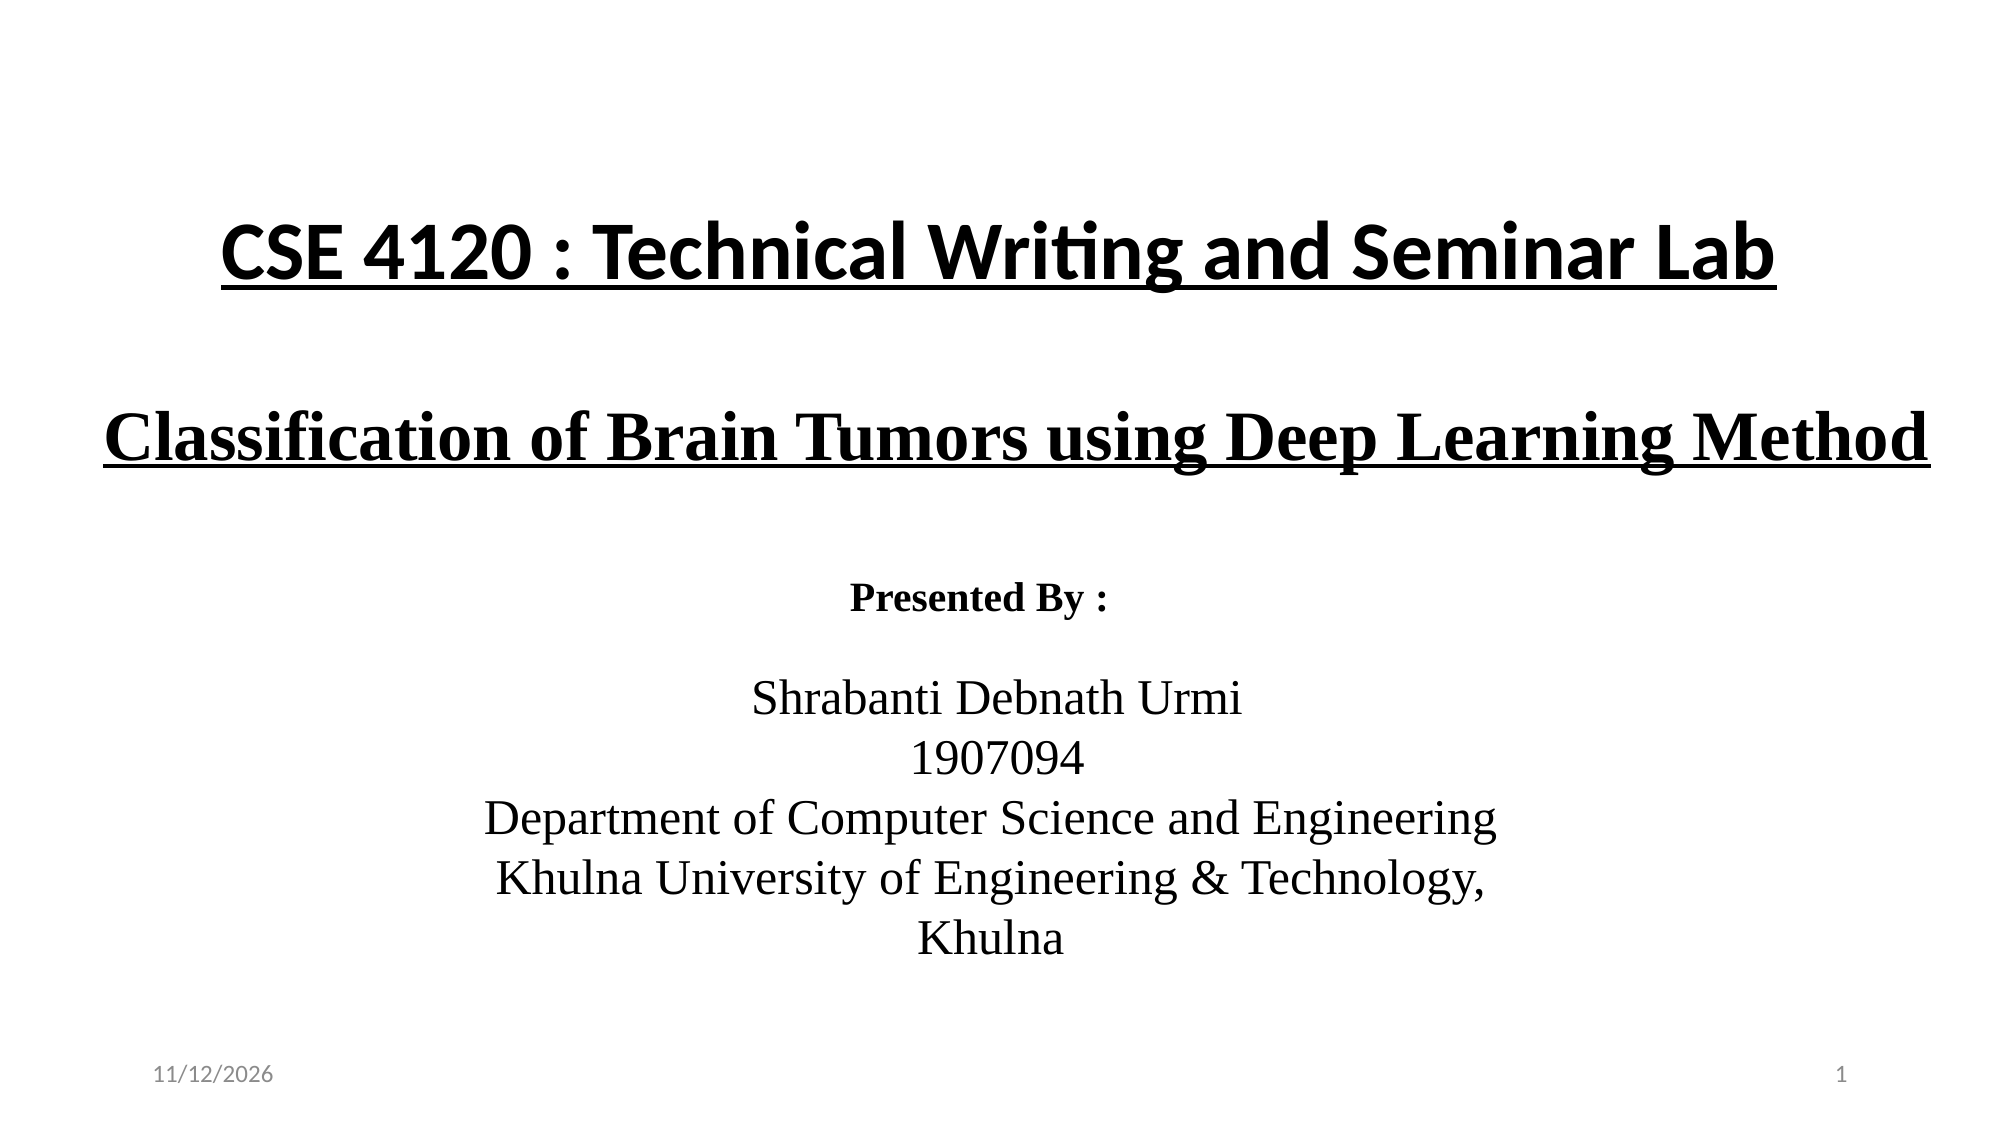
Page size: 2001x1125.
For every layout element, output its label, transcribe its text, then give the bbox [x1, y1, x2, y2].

text_box Classification of Brain Tumors using Deep Learning Method [88, 382, 2000, 652]
slide_number 1 [1412, 1042, 1863, 1103]
text_box Presented By : Shrabanti Debnath Urmi 1907094 Department of Computer Science and Engineering Khulna University of Engineering & Technology, Khulna [310, 562, 1596, 973]
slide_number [137, 1042, 588, 1103]
text_box CSE 4120 : Technical Writing and Seminar Lab [206, 188, 1983, 304]
